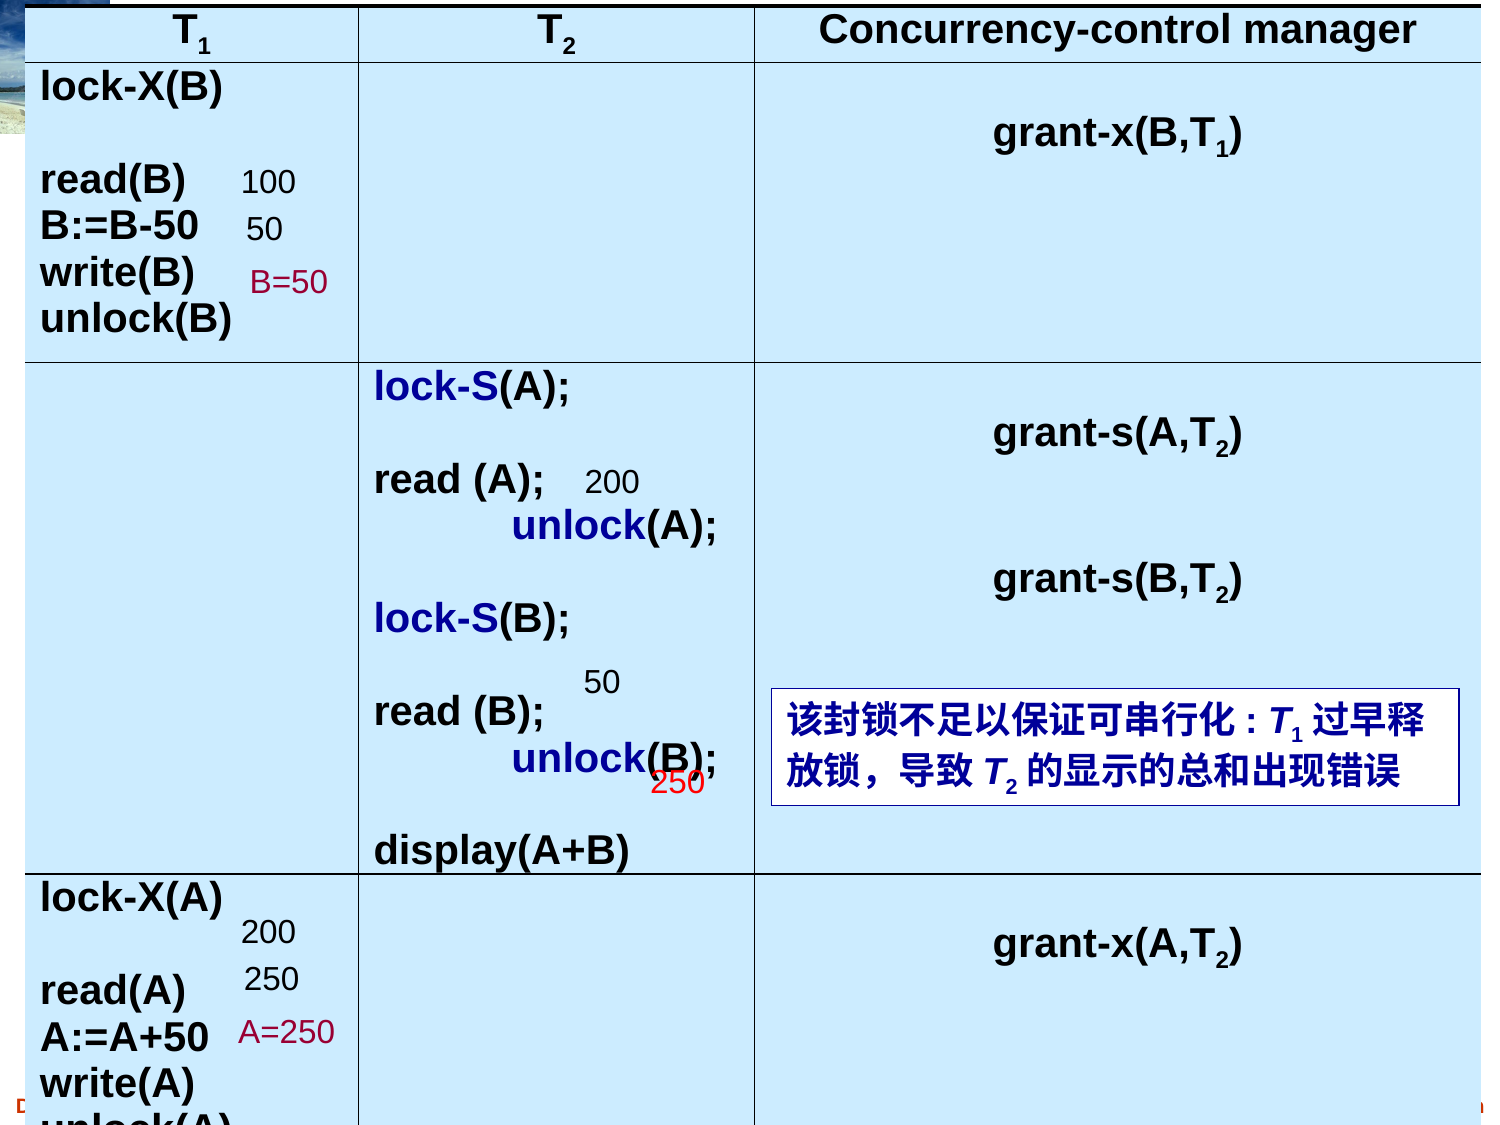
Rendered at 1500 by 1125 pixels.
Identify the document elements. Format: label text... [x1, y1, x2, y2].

table_cell [25, 363, 358, 873]
table_cell grant-x(A,T2) [755, 875, 1481, 1125]
text_box 50 [568, 652, 636, 708]
table_cell [359, 63, 754, 362]
text_box 50 [231, 199, 298, 255]
table_header Concurrency-control manager [755, 8, 1481, 62]
text_box 200 [569, 452, 656, 508]
table_cell grant-s(A,T2) grant-s(B,T2) [755, 363, 1481, 873]
text_box 200 [226, 902, 312, 958]
table_cell grant-x(B,T1) [755, 63, 1481, 362]
text_box B=50 [234, 252, 344, 308]
table_cell lock-X(B) read(B) B:=B-50 write(B) unlock(B) [25, 63, 358, 362]
table_cell [359, 875, 754, 1125]
table_cell lock-X(A) read(A) A:=A+50 write(A) unlock(A) [25, 875, 358, 1125]
table_cell lock-S(A); read (A); unlock(A); lock-S(B); read (B); unlock(B); display(A+B) [359, 363, 754, 873]
picture [0, 0, 110, 134]
text_box 该封锁不足以保证可串行化: T1过早释放锁，导致T2的显示的总和出现错误 [771, 688, 1459, 806]
table_header T2 [359, 8, 754, 62]
text_box A=250 [223, 1002, 351, 1058]
table_header T1 [25, 8, 358, 62]
text_box 250 [229, 949, 315, 1002]
text_box 250 [635, 752, 721, 808]
text_box 100 [226, 152, 312, 208]
